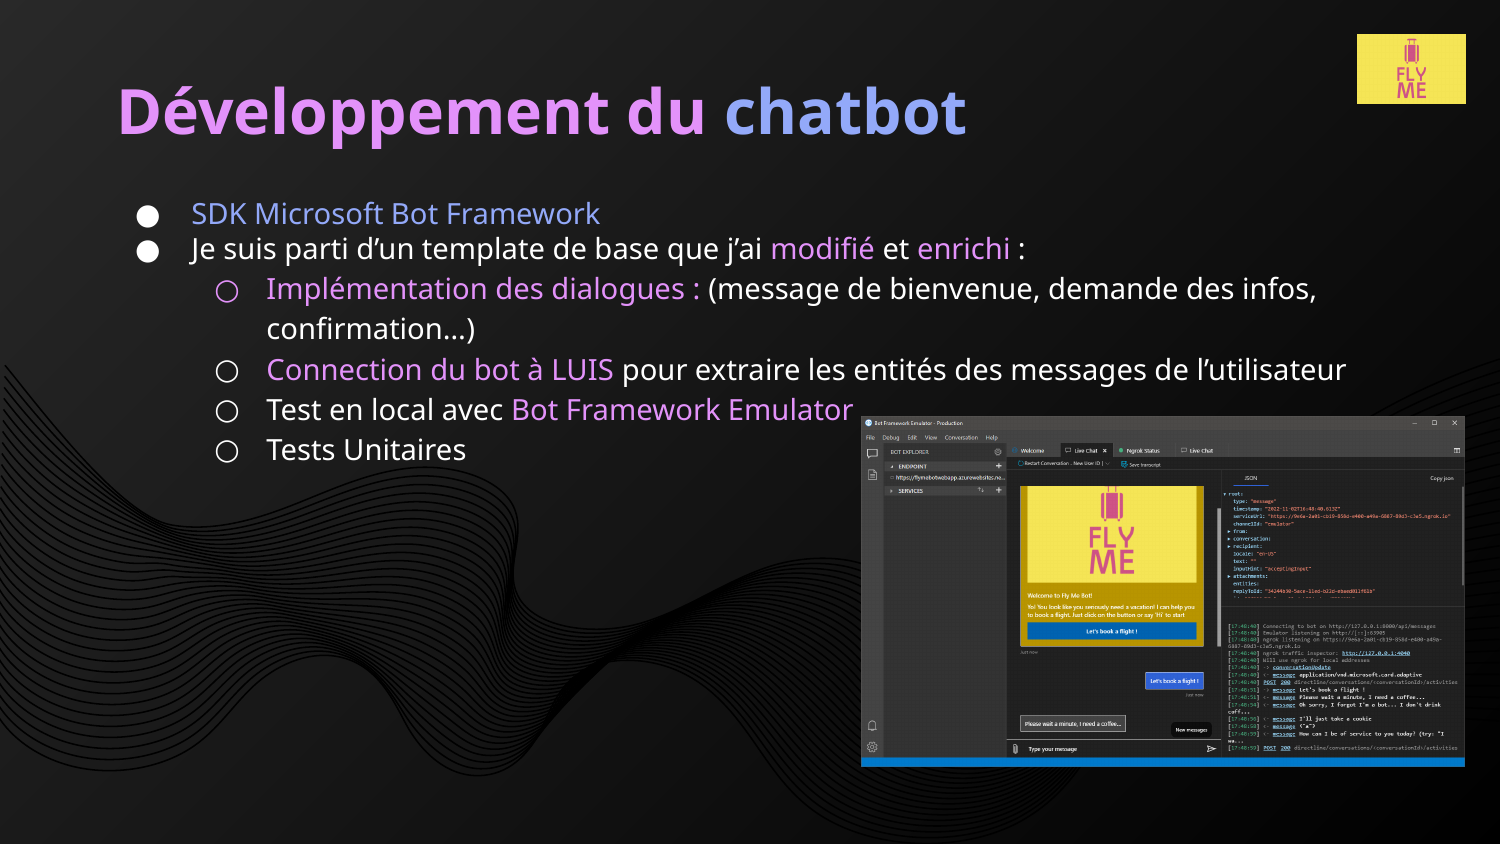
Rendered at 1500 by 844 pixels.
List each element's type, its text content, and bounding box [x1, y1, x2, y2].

title Développement du chatbot [101, 67, 1312, 163]
list SDK Microsoft Bot Framework Je suis parti d’un template de base que j’ai modifié et enrichi : Implémentation des dialogues : (message de bienvenue, demande des infos, confirmation…) Connection du bot à LUIS pour extraire les entités des messages de l’utilisateur Test en local avec Bot Framework Emulator Tests Unitaires [101, 180, 1460, 619]
picture [860, 416, 1466, 768]
picture [1357, 34, 1466, 104]
